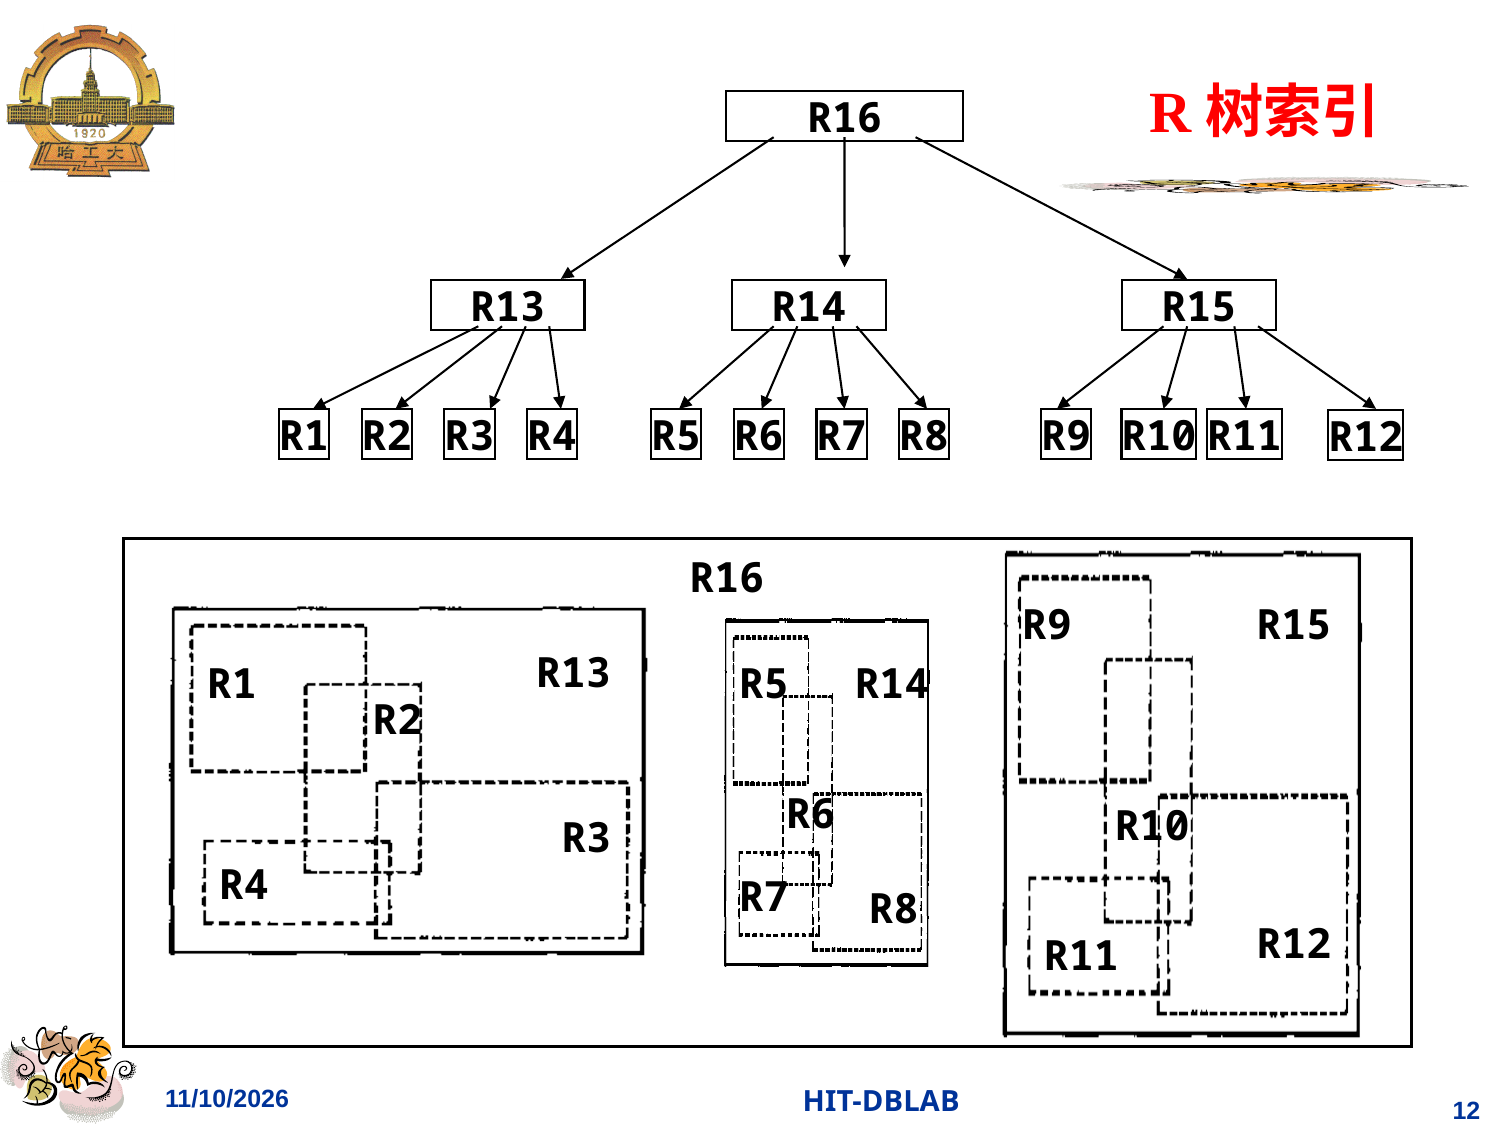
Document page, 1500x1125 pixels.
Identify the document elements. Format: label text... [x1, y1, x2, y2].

picture [714, 609, 951, 975]
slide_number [149, 1074, 413, 1125]
text_box R3 [444, 408, 495, 459]
text_box [679, 326, 774, 409]
text_box R7 [816, 408, 867, 459]
text_box [856, 326, 928, 409]
text_box R16 [726, 91, 963, 142]
picture [147, 597, 698, 963]
text_box R9 [1041, 408, 1092, 459]
text_box R树索引 [1134, 66, 1395, 152]
text_box [760, 326, 798, 409]
text_box R10 [1121, 408, 1197, 459]
text_box R1 [279, 408, 330, 459]
text_box R11 [1206, 408, 1282, 459]
text_box R8 [899, 408, 950, 459]
text_box R16 [689, 550, 765, 601]
text_box R4 [526, 408, 578, 459]
picture [0, 24, 175, 182]
text_box [395, 326, 503, 409]
text_box [489, 326, 526, 409]
text_box R5 [651, 408, 702, 459]
text_box [915, 137, 1187, 279]
text_box [123, 538, 985, 1047]
slide_number 120 [1437, 1087, 1500, 1125]
picture [985, 538, 1400, 1048]
text_box [1257, 326, 1376, 409]
text_box [1400, 538, 1412, 1047]
text_box [1057, 326, 1164, 409]
text_box [312, 326, 479, 409]
text_box R2 [361, 408, 412, 459]
text_box R14 [732, 279, 886, 330]
text_box [838, 137, 851, 268]
text_box [560, 137, 774, 279]
footer HIT-DBLAB [524, 1074, 1238, 1125]
text_box [549, 326, 566, 409]
text_box R6 [733, 408, 784, 459]
text_box R15 [1122, 279, 1276, 330]
text_box [1160, 326, 1188, 409]
text_box [1234, 326, 1251, 409]
text_box R12 [1328, 409, 1404, 460]
text_box R13 [430, 279, 585, 330]
text_box [832, 326, 849, 409]
